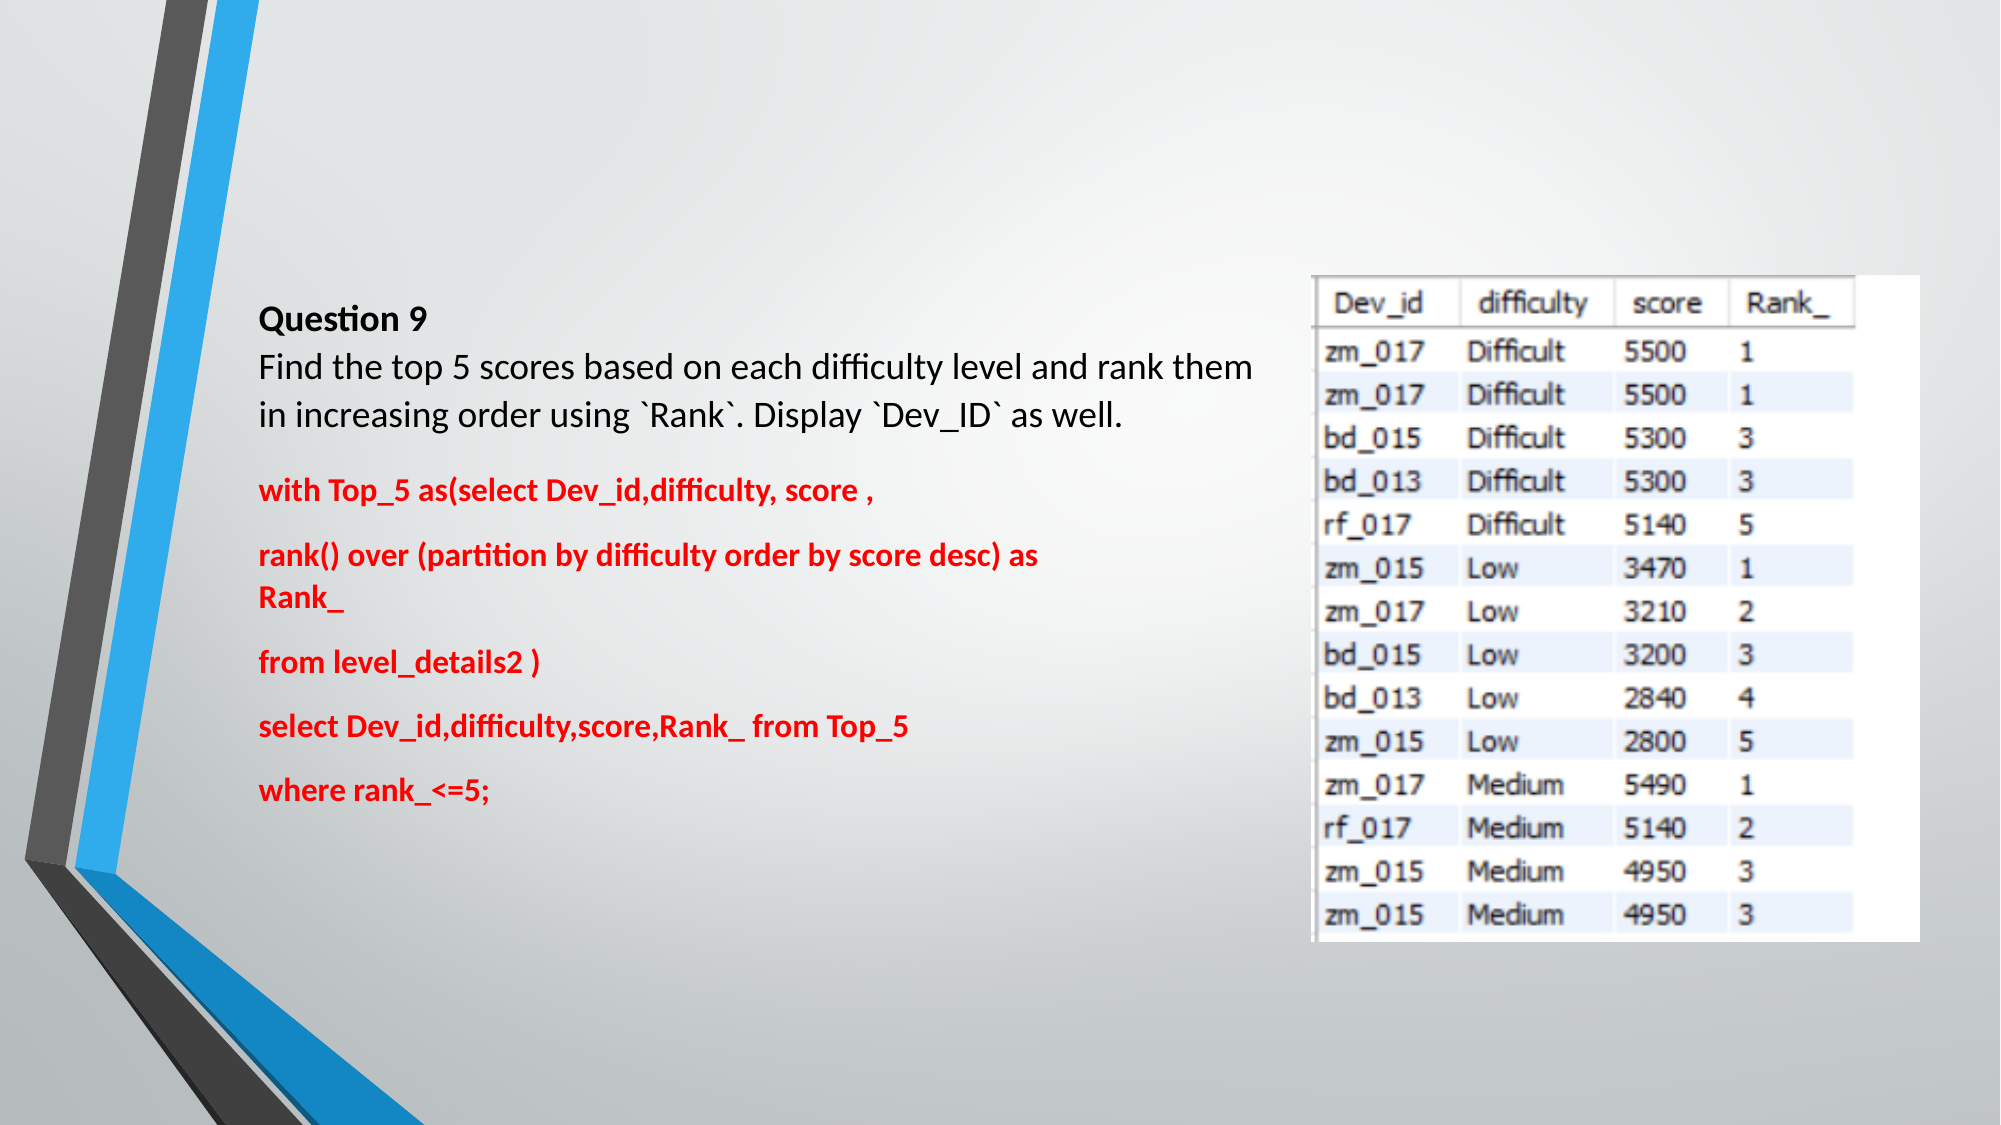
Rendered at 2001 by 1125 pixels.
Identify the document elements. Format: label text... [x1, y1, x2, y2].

title Question 9 Find the top 5 scores based on each difficulty level and rank them in increasing order using `Rank`. Display `Dev_ID` as well. [243, 262, 1300, 488]
list with Top_5 as(select Dev_id,difficulty, score , rank() over (partition by difficulty order by score desc) as Rank_ from level_details2 ) select Dev_id,difficulty,score,Rank_ from Top_5 where rank_<=5; [243, 458, 1105, 818]
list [1311, 275, 1920, 943]
